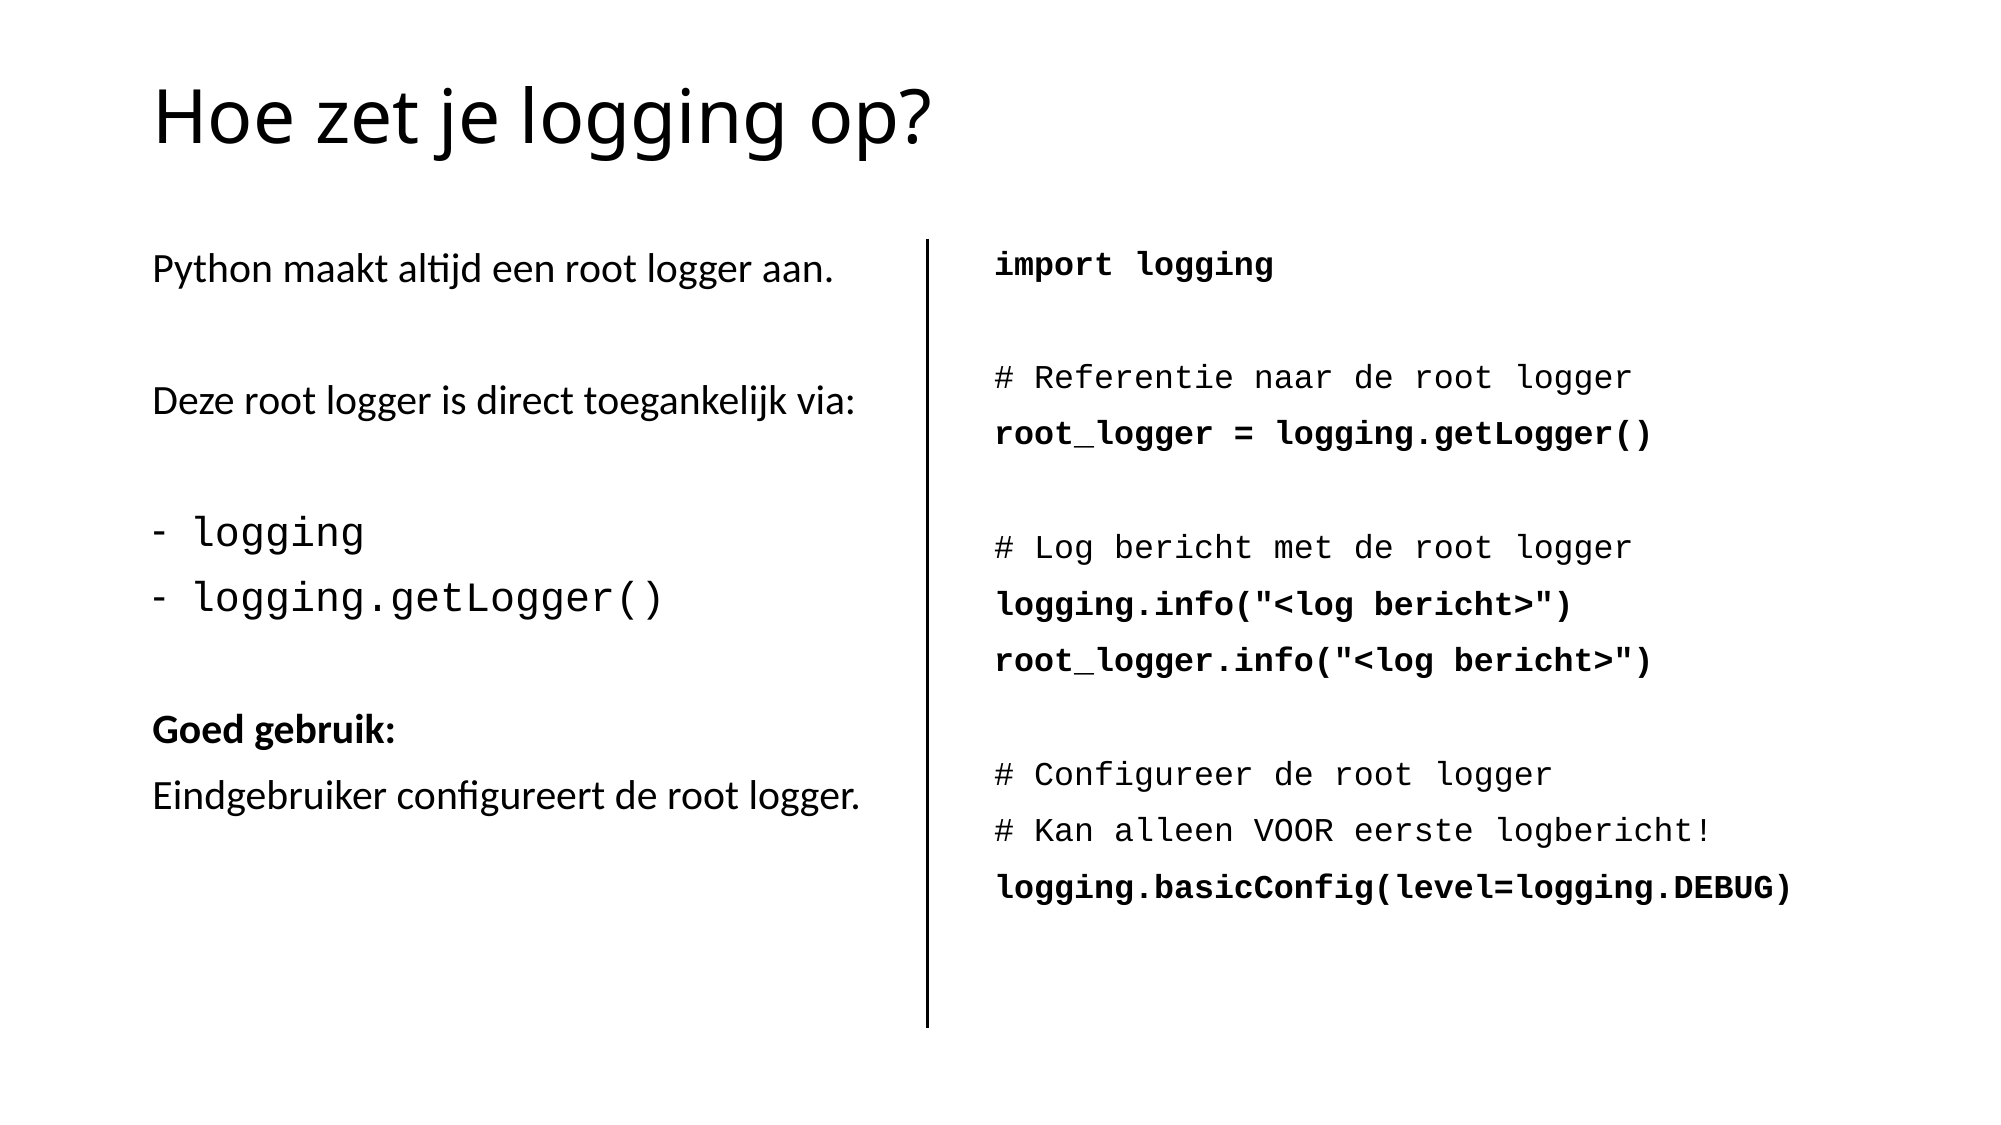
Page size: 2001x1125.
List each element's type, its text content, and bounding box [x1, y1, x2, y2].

text_box import logging # Referentie naar de root logger root_logger = logging.getLogger() # Log bericht met de root logger logging.info("<log bericht>") root_logger.info("<log bericht>") # Configureer de root logger # Kan alleen VOOR eerste logbericht! logging.basicConfig(level=logging.DEBUG) [979, 238, 1831, 1014]
title Hoe zet je logging op? [137, 59, 1863, 178]
text_box Python maakt altijd een root logger aan. Deze root logger is direct toegankelijk via: logging logging.getLogger() Goed gebruik: Eindgebruiker configureert de root logger. [137, 238, 888, 1014]
